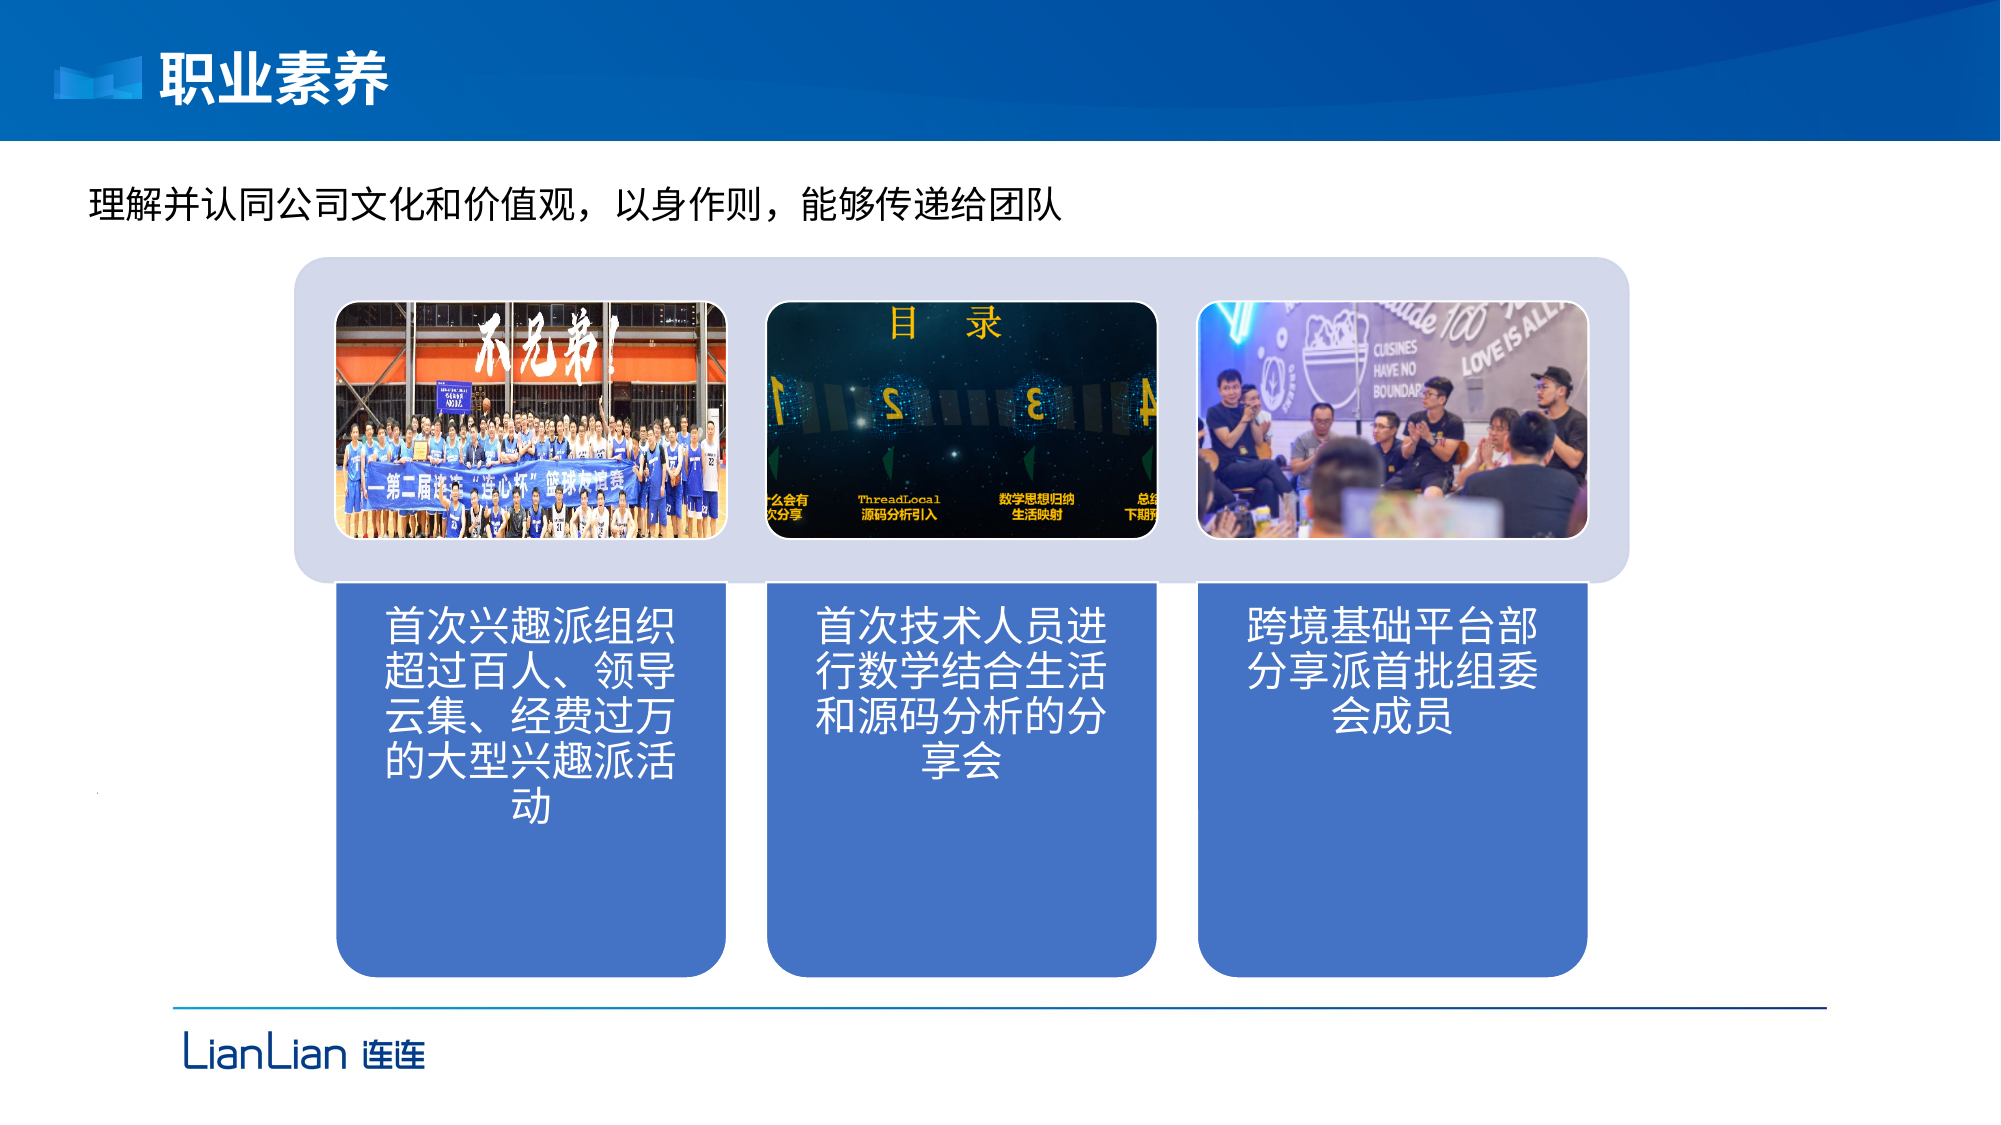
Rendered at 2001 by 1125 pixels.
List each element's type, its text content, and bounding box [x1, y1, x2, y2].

text_box 理解并认同公司文化和价值观，以身作则，能够传递给团队 [73, 173, 1942, 234]
text_box 职业素养 [143, 34, 407, 120]
picture [0, 0, 2001, 1125]
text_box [295, 258, 1629, 979]
